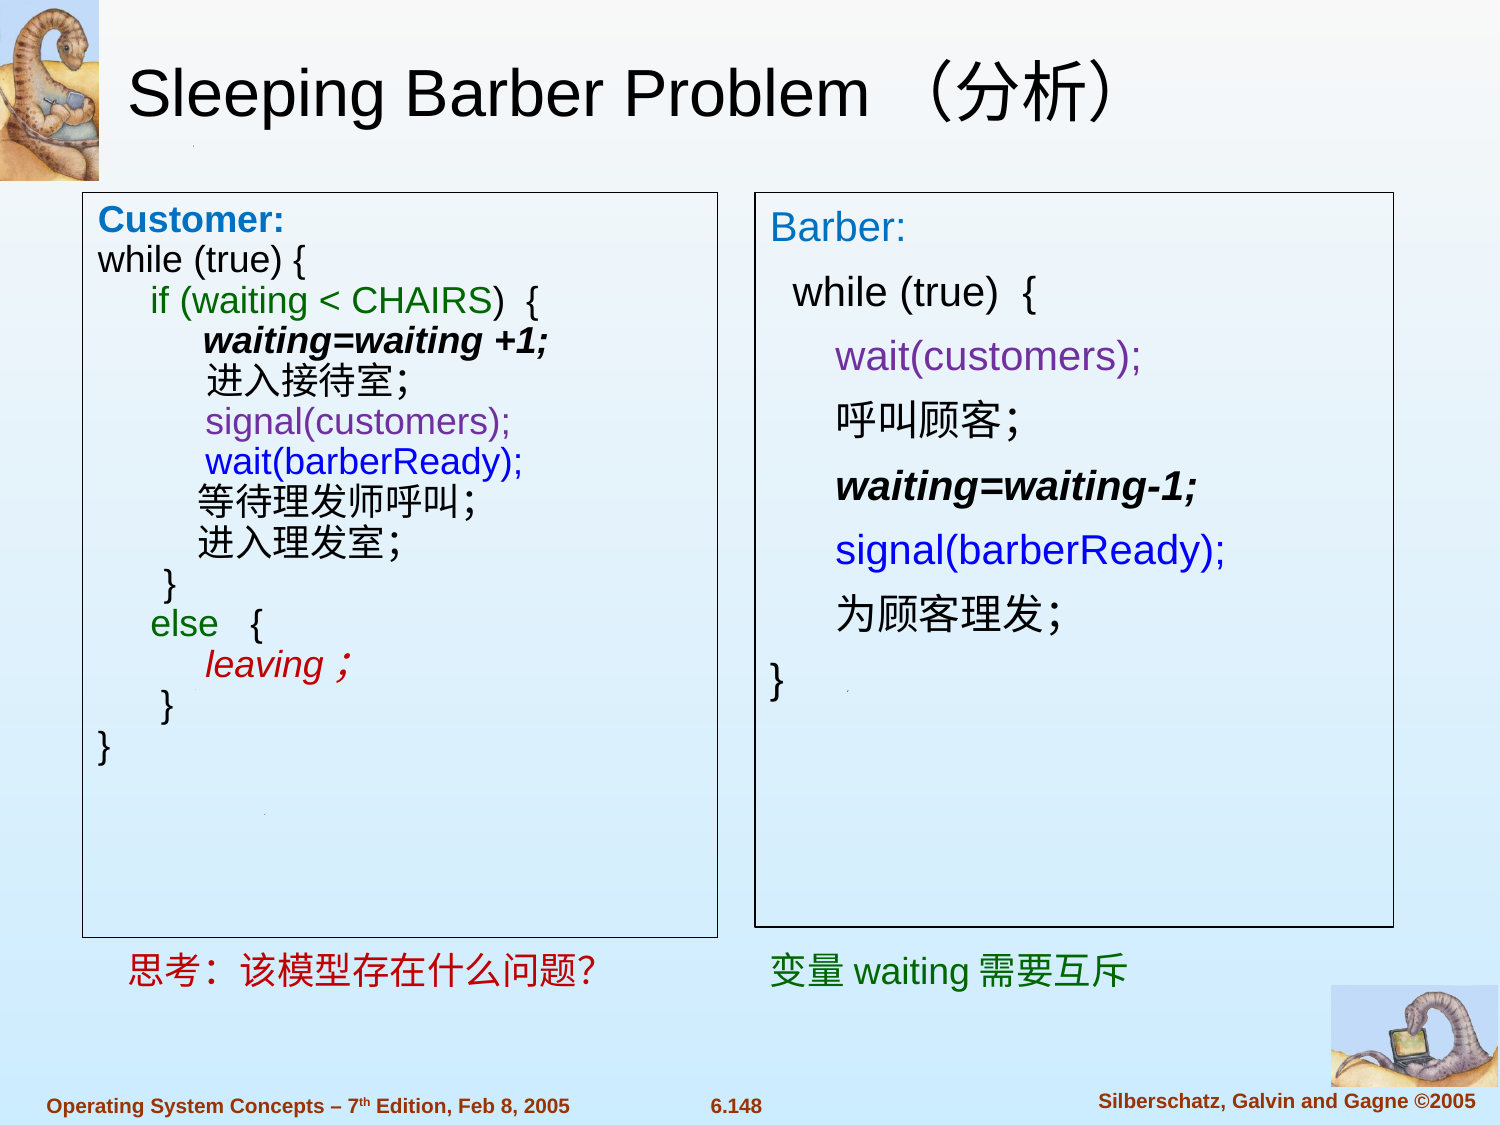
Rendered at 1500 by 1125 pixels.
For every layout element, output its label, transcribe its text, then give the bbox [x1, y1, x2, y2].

picture [0, 0, 99, 181]
title Sleeping Barber Problem（分析） [112, 37, 1438, 138]
text_box 变量waiting需要互斥 [754, 939, 1331, 1000]
list Customer: while (true) { if (waiting < CHAIRS) { waiting=waiting +1; 进入接待室； signal(customers); wait(barberReady); 等待理发师呼叫； 进入理发室； } else { leaving； } } [82, 192, 718, 938]
text_box Barber: while (true) { wait(customers); 呼叫顾客； waiting=waiting-1; signal(barberReady); 为顾客理发； } [755, 192, 1394, 927]
text_box 思考：该模型存在什么问题？ [112, 939, 689, 1000]
picture [1331, 985, 1498, 1087]
